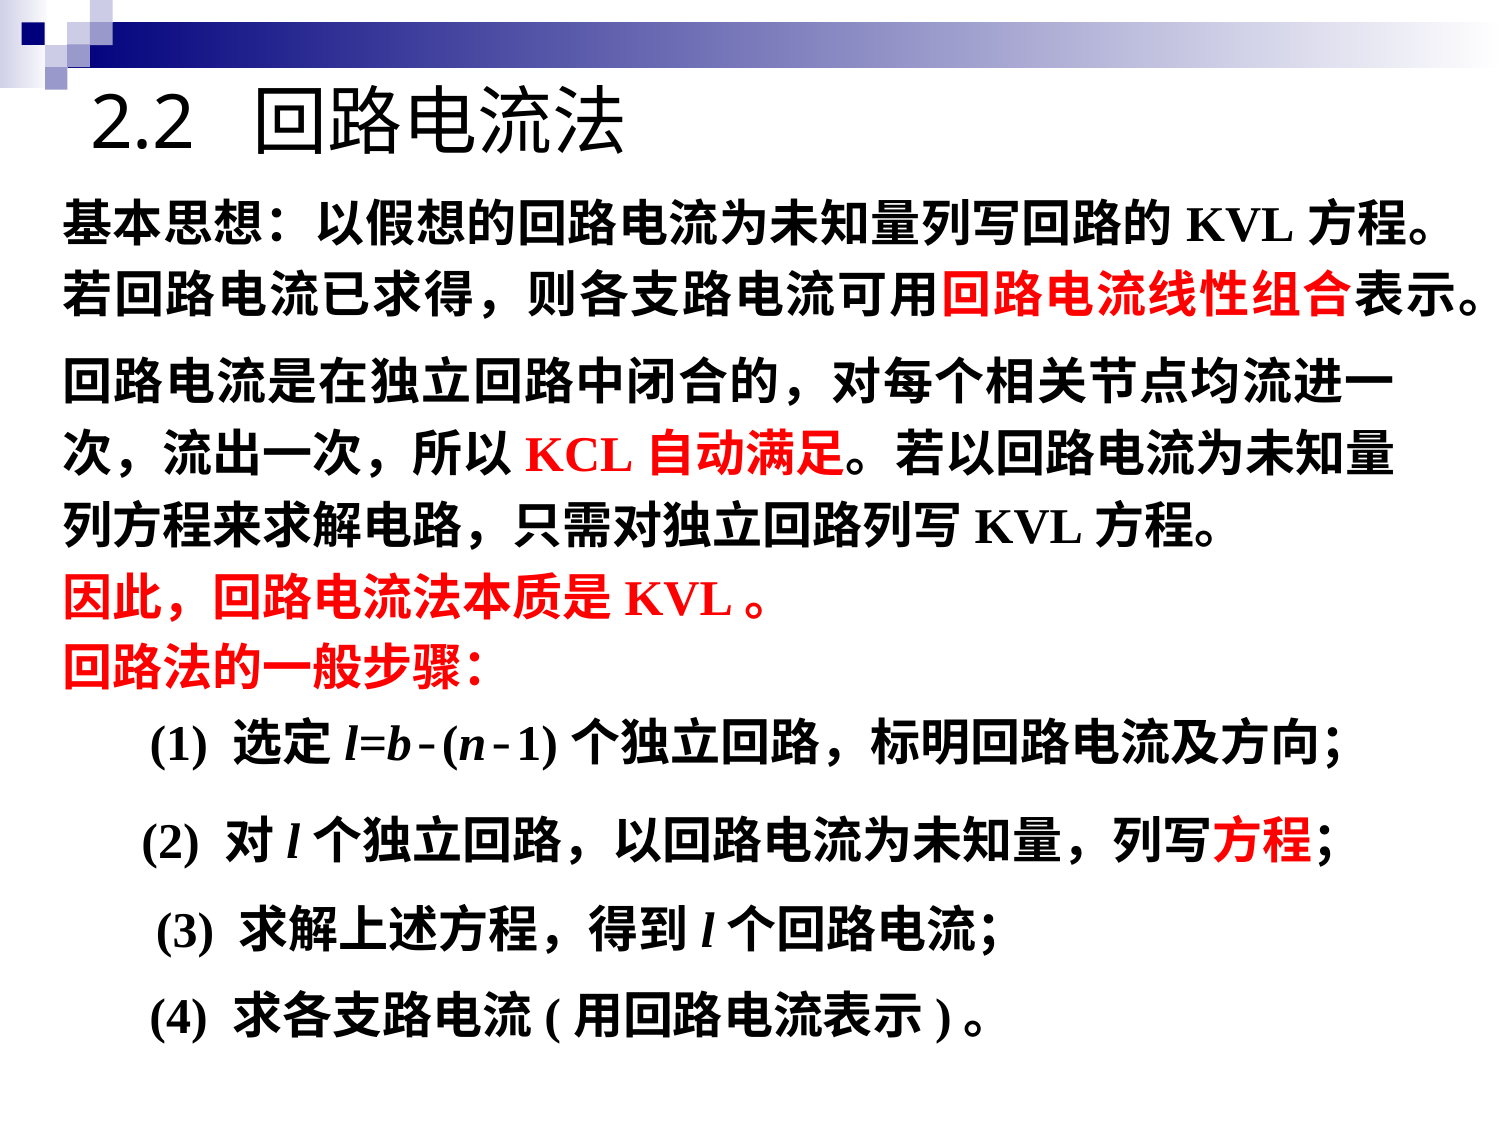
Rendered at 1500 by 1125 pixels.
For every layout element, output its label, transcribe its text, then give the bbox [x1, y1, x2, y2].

text_box 基本思想：以假想的回路电流为未知量列写回路的KVL方程。若回路电流已求得，则各支路电流可用回路电流线性组合表示。 [47, 171, 1473, 403]
text_box 回路法的一般步骤： [47, 628, 601, 704]
title 2.2 回路电流法 [75, 75, 1425, 163]
text_box (4) 求各支路电流(用回路电流表示)。 [134, 976, 1180, 1052]
text_box 回路电流是在独立回路中闭合的，对每个相关节点均流进一次，流出一次，所以KCL自动满足。若以回路电流为未知量列方程来求解电路，只需对独立回路列写KVL方程。 因此，回路电流法本质是KVL。 [47, 330, 1411, 633]
text_box (3) 求解上述方程，得到l个回路电流； [141, 890, 1157, 966]
text_box (2) 对l个独立回路，以回路电流为未知量，列写方程； [126, 789, 1496, 877]
text_box (1) 选定l=b-(n-1)个独立回路，标明回路电流及方向； [134, 703, 1453, 779]
